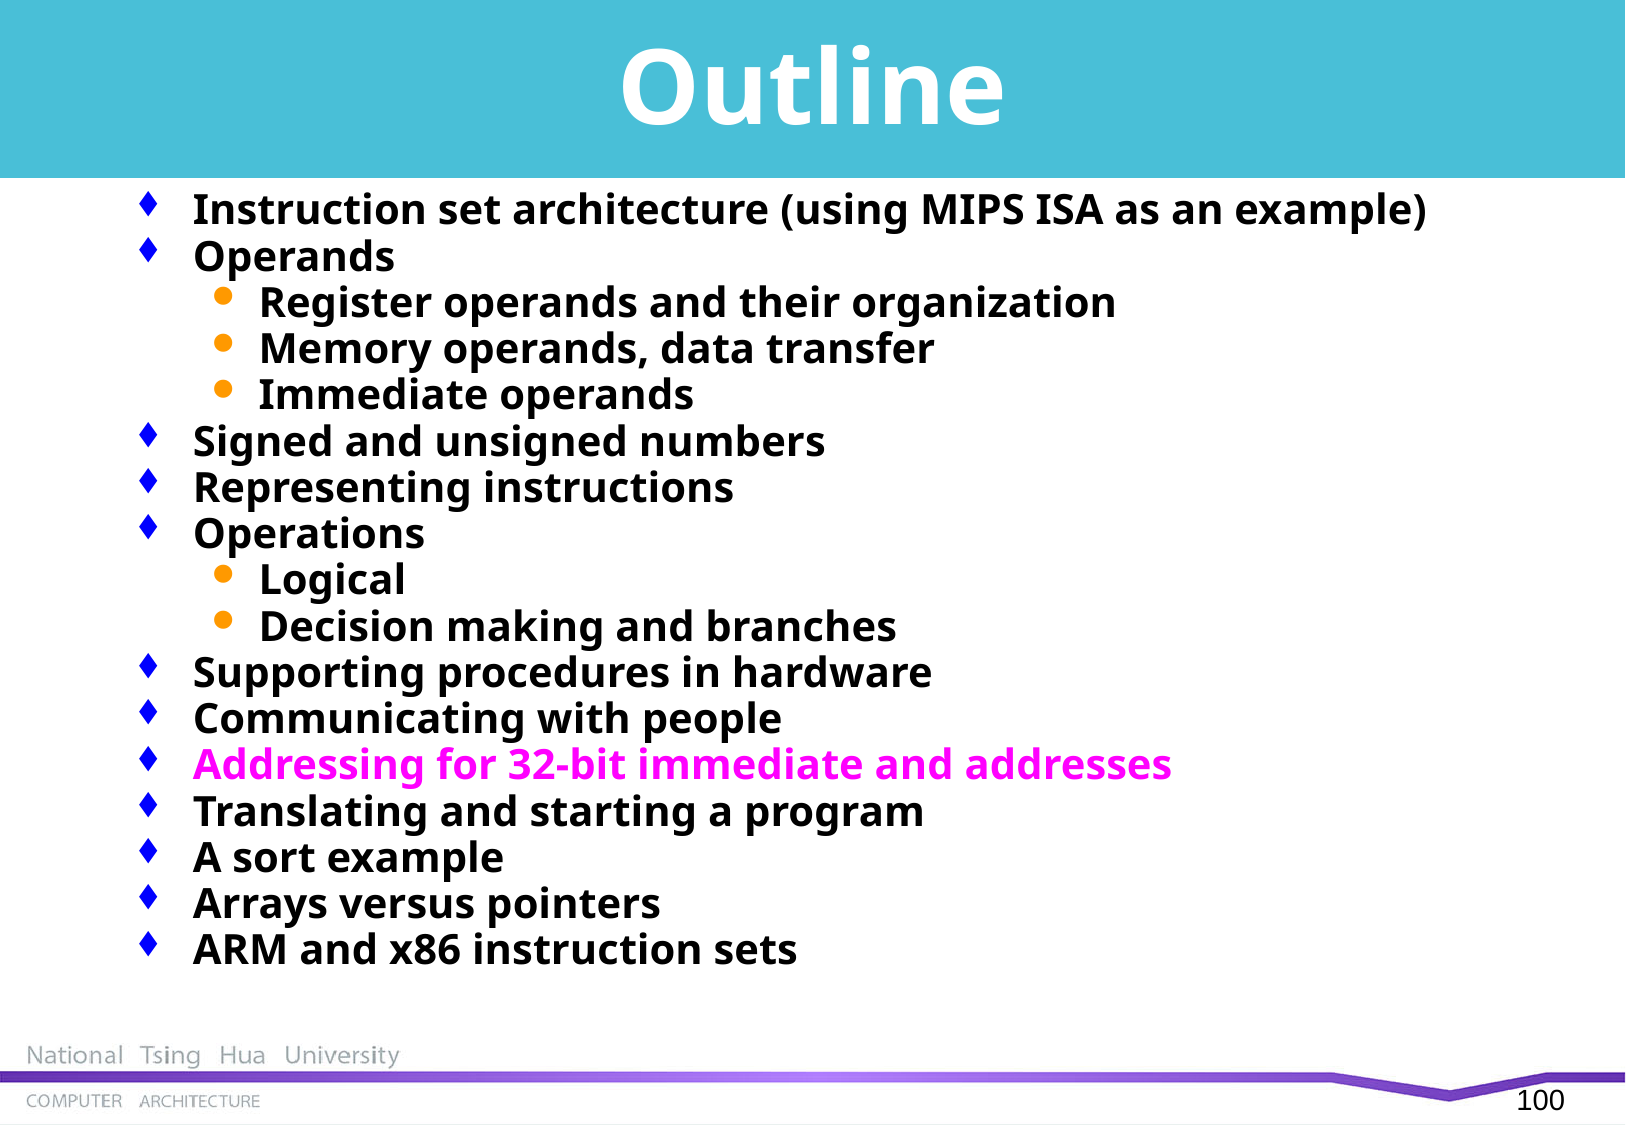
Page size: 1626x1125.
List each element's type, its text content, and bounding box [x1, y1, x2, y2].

list Instruction set architecture (using MIPS ISA as an example) Operands Register operands and their organization Memory operands, data transfer Immediate operands Signed and unsigned numbers Representing instructions Operations Logical Decision making and branches Supporting procedures in hardware Communicating with people Addressing for 32-bit immediate and addresses Translating and starting a program A sort example Arrays versus pointers ARM and x86 instruction sets [121, 185, 1539, 1066]
title Outline [121, 19, 1504, 167]
slide_number 99 [1241, 1060, 1581, 1125]
picture [0, 0, 1626, 1125]
